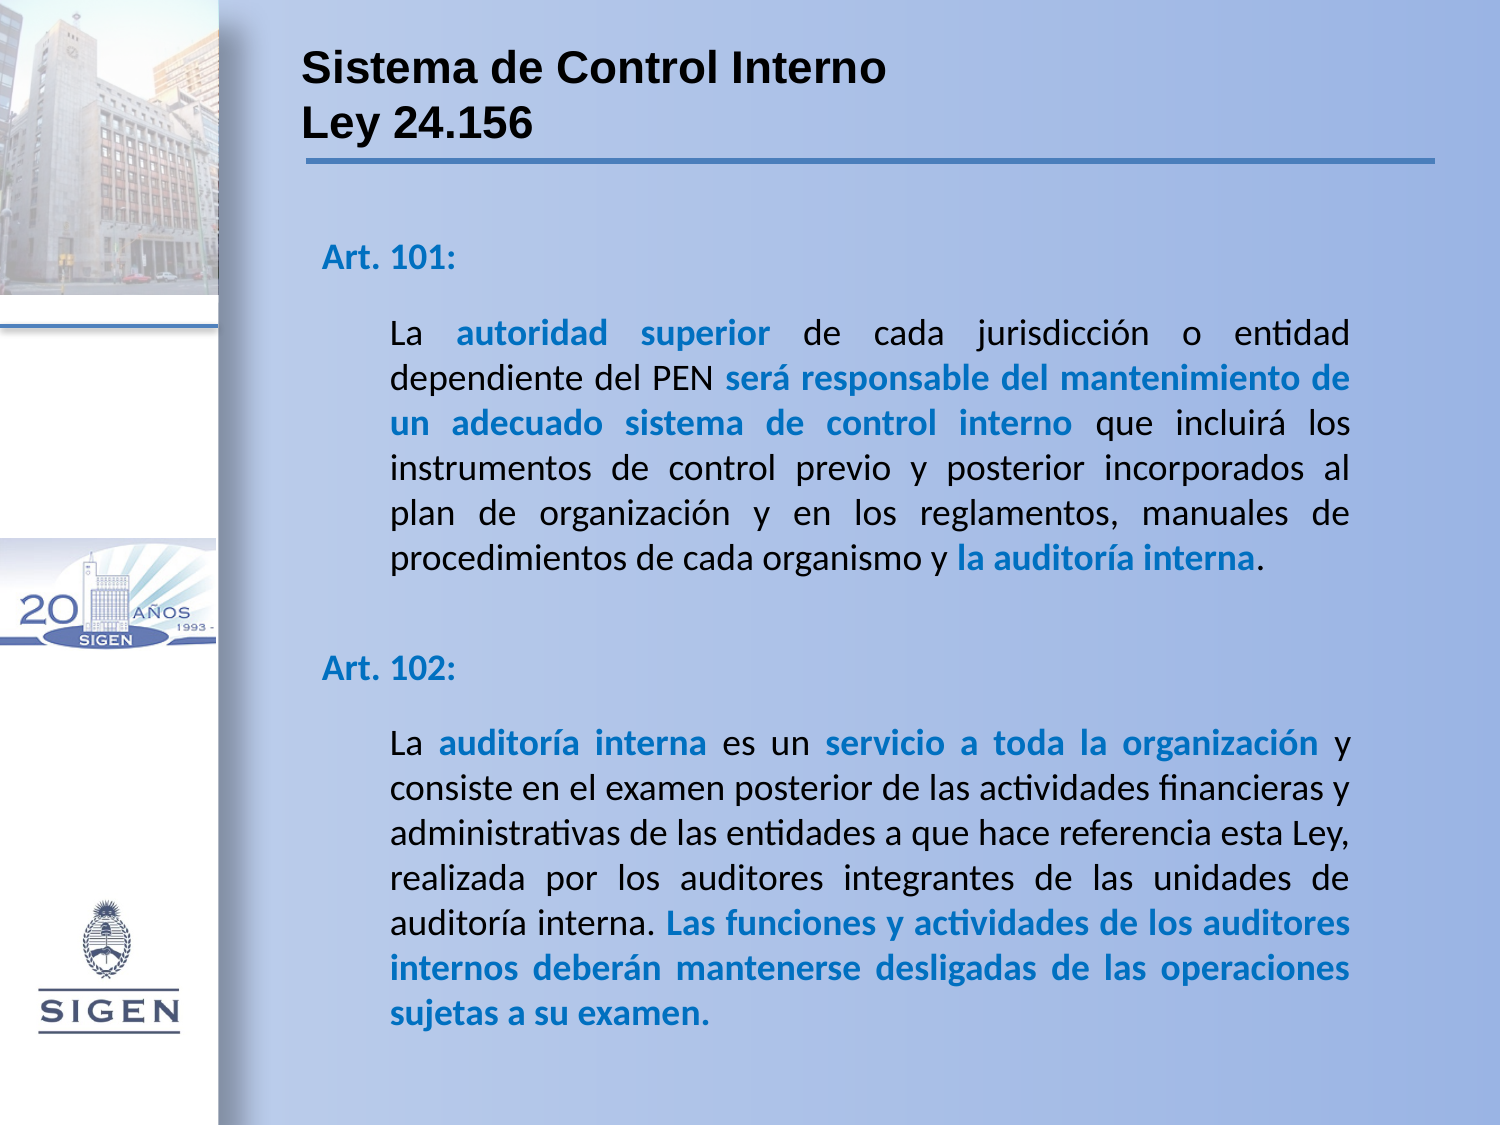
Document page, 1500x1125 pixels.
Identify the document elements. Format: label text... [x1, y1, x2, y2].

text_box La autoridad superior de cada jurisdicción o entidad dependiente del PEN será responsable del mantenimiento de un adecuado sistema de control interno que incluirá los instrumentos de control previo y posterior incorporados al plan de organización y en los reglamentos, manuales de procedimientos de cada organismo y la auditoría interna. [375, 300, 1366, 586]
picture [0, 538, 216, 651]
text_box Sistema de Control Interno Ley 24.156 [287, 30, 1435, 156]
text_box Art. 102: [307, 635, 481, 695]
text_box La auditoría interna es un servicio a toda la organización y consiste en el examen posterior de las actividades financieras y administrativas de las entidades a que hace referencia esta Ley, realizada por los auditores integrantes de las unidades de auditoría interna. Las funciones y actividades de los auditores internos deberán mantenerse desligadas de las operaciones sujetas a su examen. [375, 710, 1366, 1041]
text_box Art. 101: [307, 224, 481, 285]
picture [26, 893, 192, 1047]
